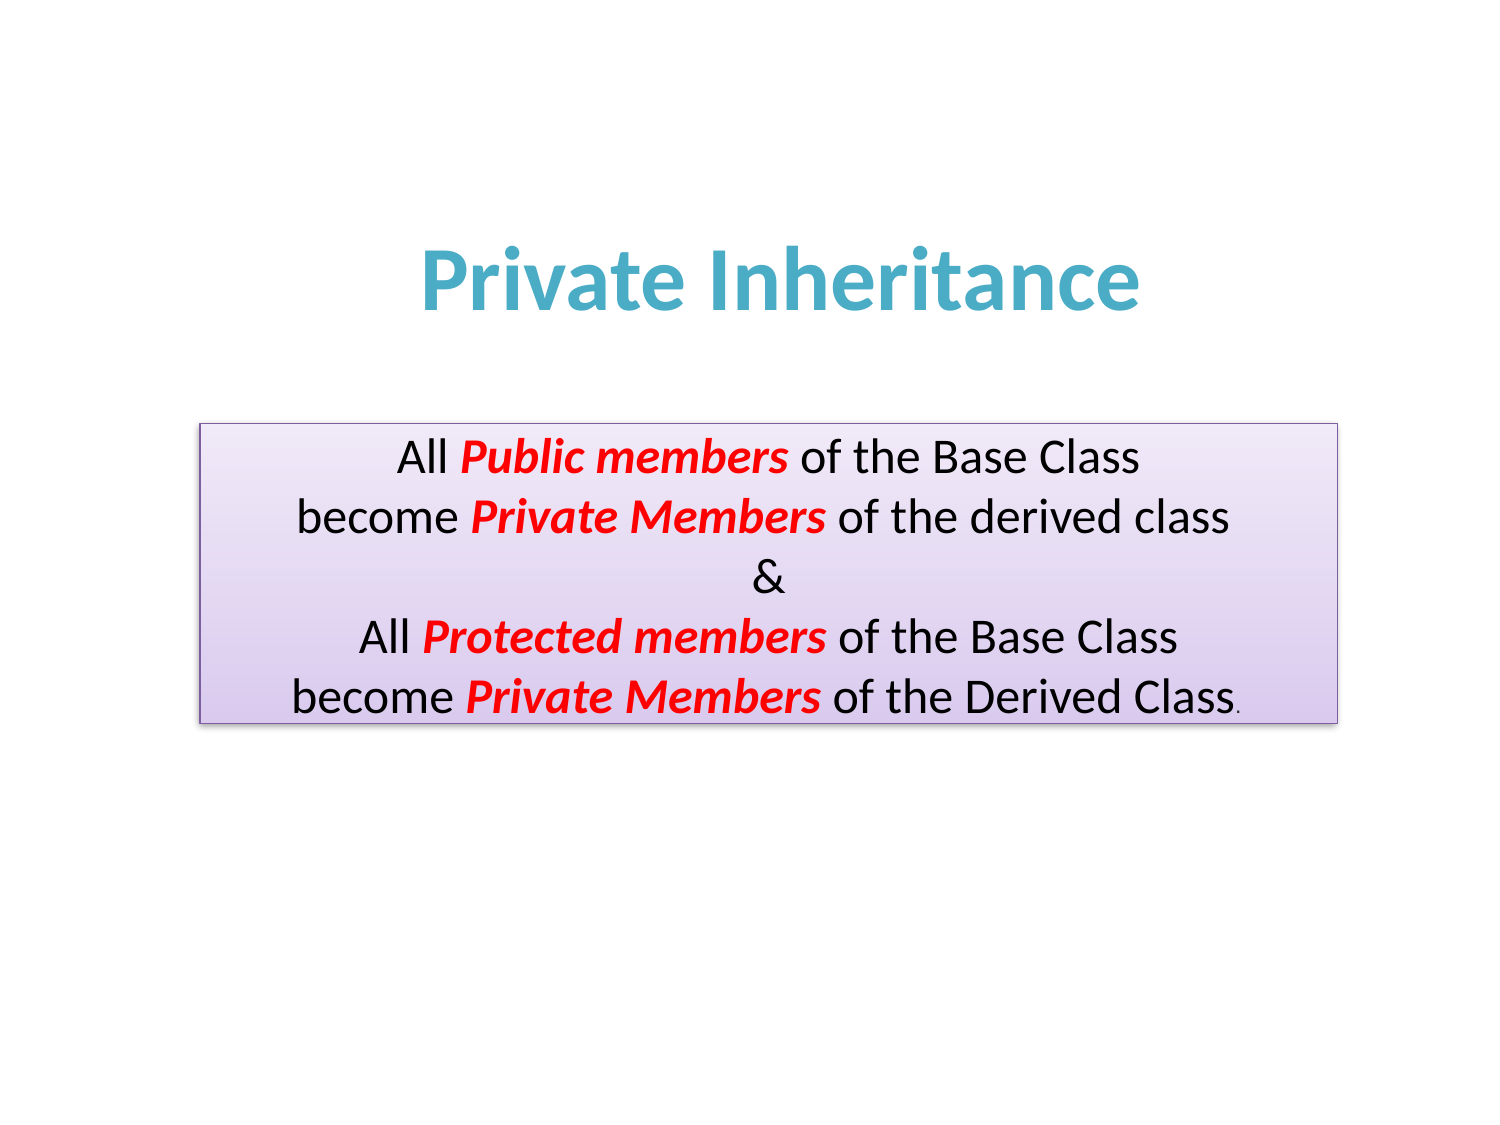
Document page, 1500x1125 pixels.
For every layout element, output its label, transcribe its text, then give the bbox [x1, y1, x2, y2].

text_box Private Inheritance [224, 211, 1263, 336]
text_box All Public members of the Base Class become Private Members of the derived class & All Protected members of the Base Class become Private Members of the Derived Class. [199, 423, 1338, 724]
